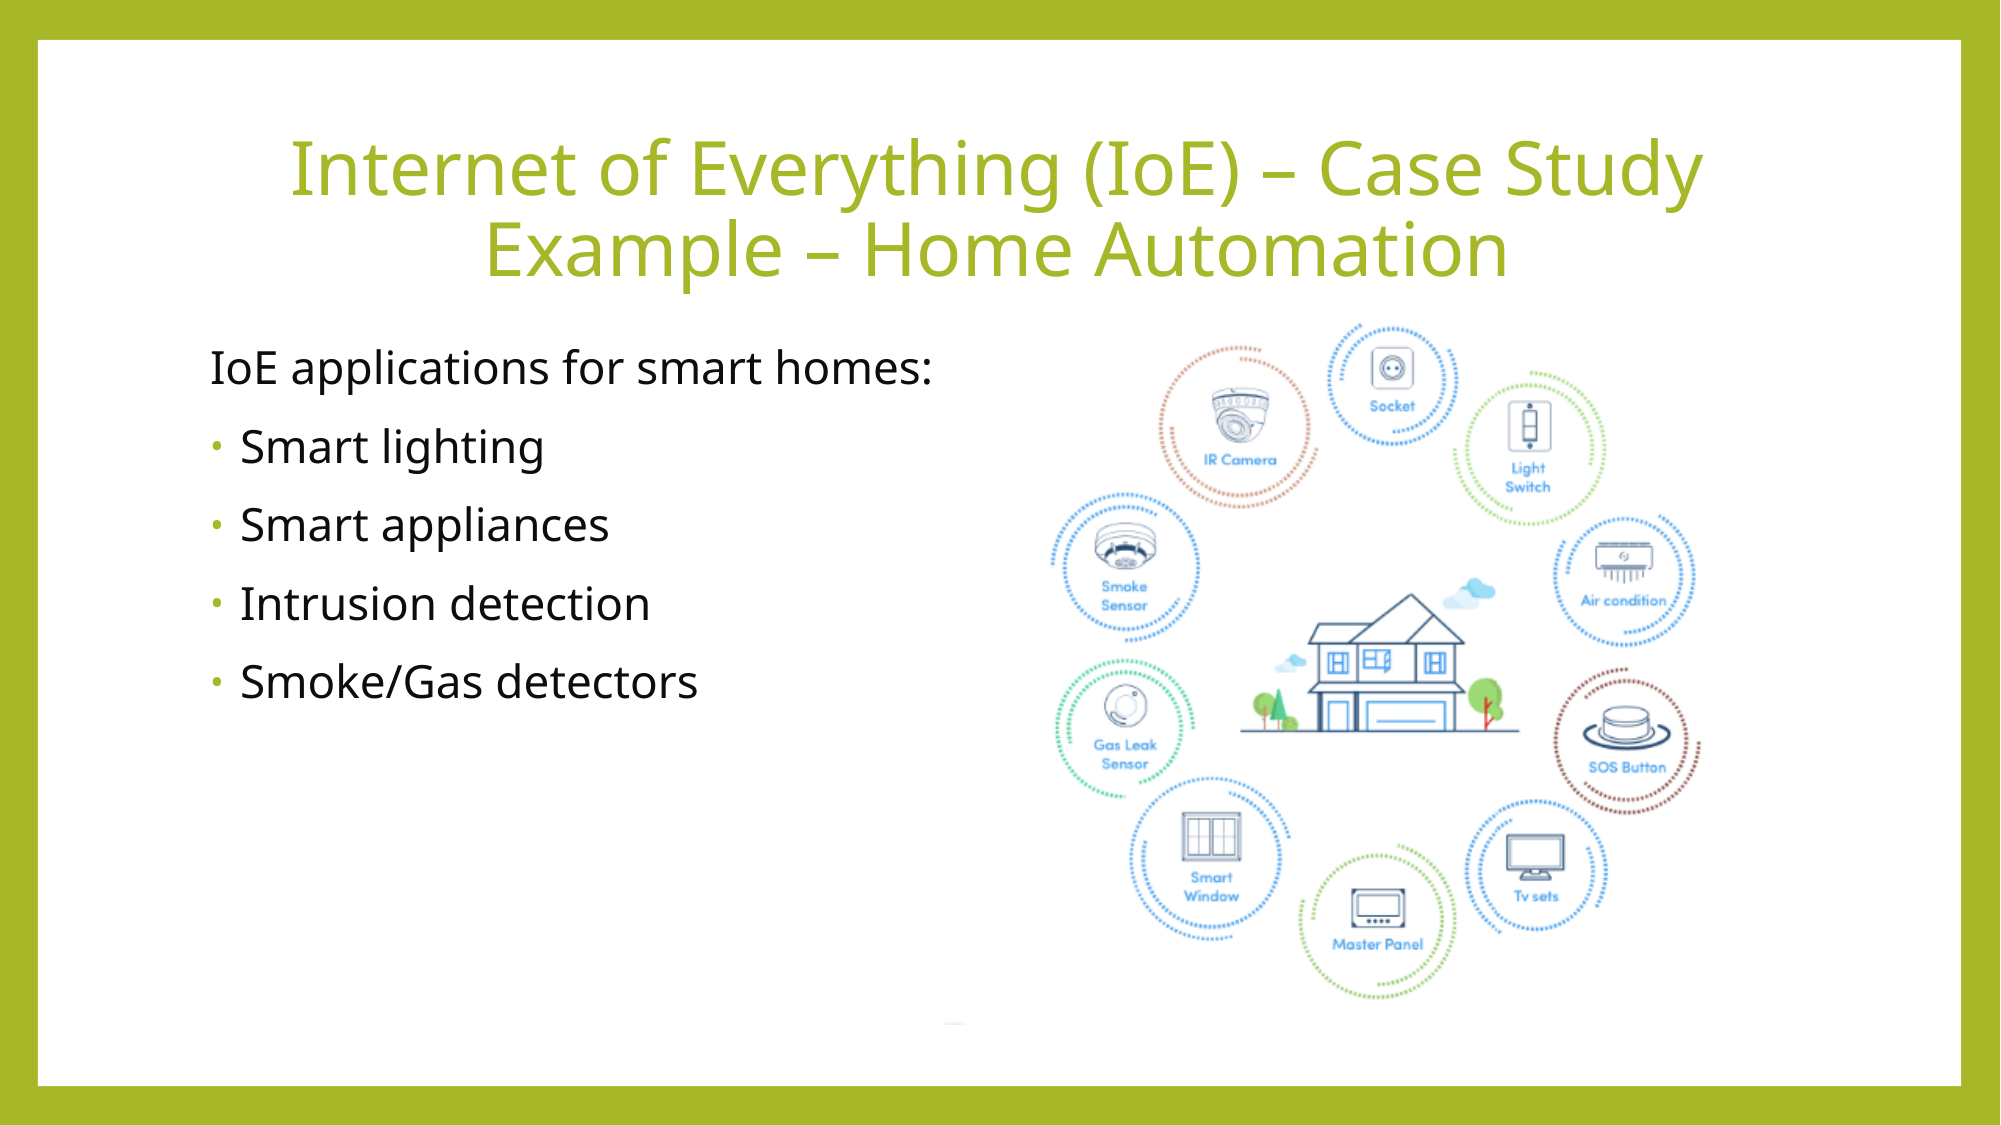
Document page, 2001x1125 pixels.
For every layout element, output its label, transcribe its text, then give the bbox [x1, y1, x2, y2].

picture [944, 299, 1813, 1026]
title Internet of Everything (IoE) – Case Study Example – Home Automation [187, 99, 1808, 323]
list IoE applications for smart homes: Smart lighting Smart appliances Intrusion detection Smoke/Gas detectors [187, 337, 939, 1000]
